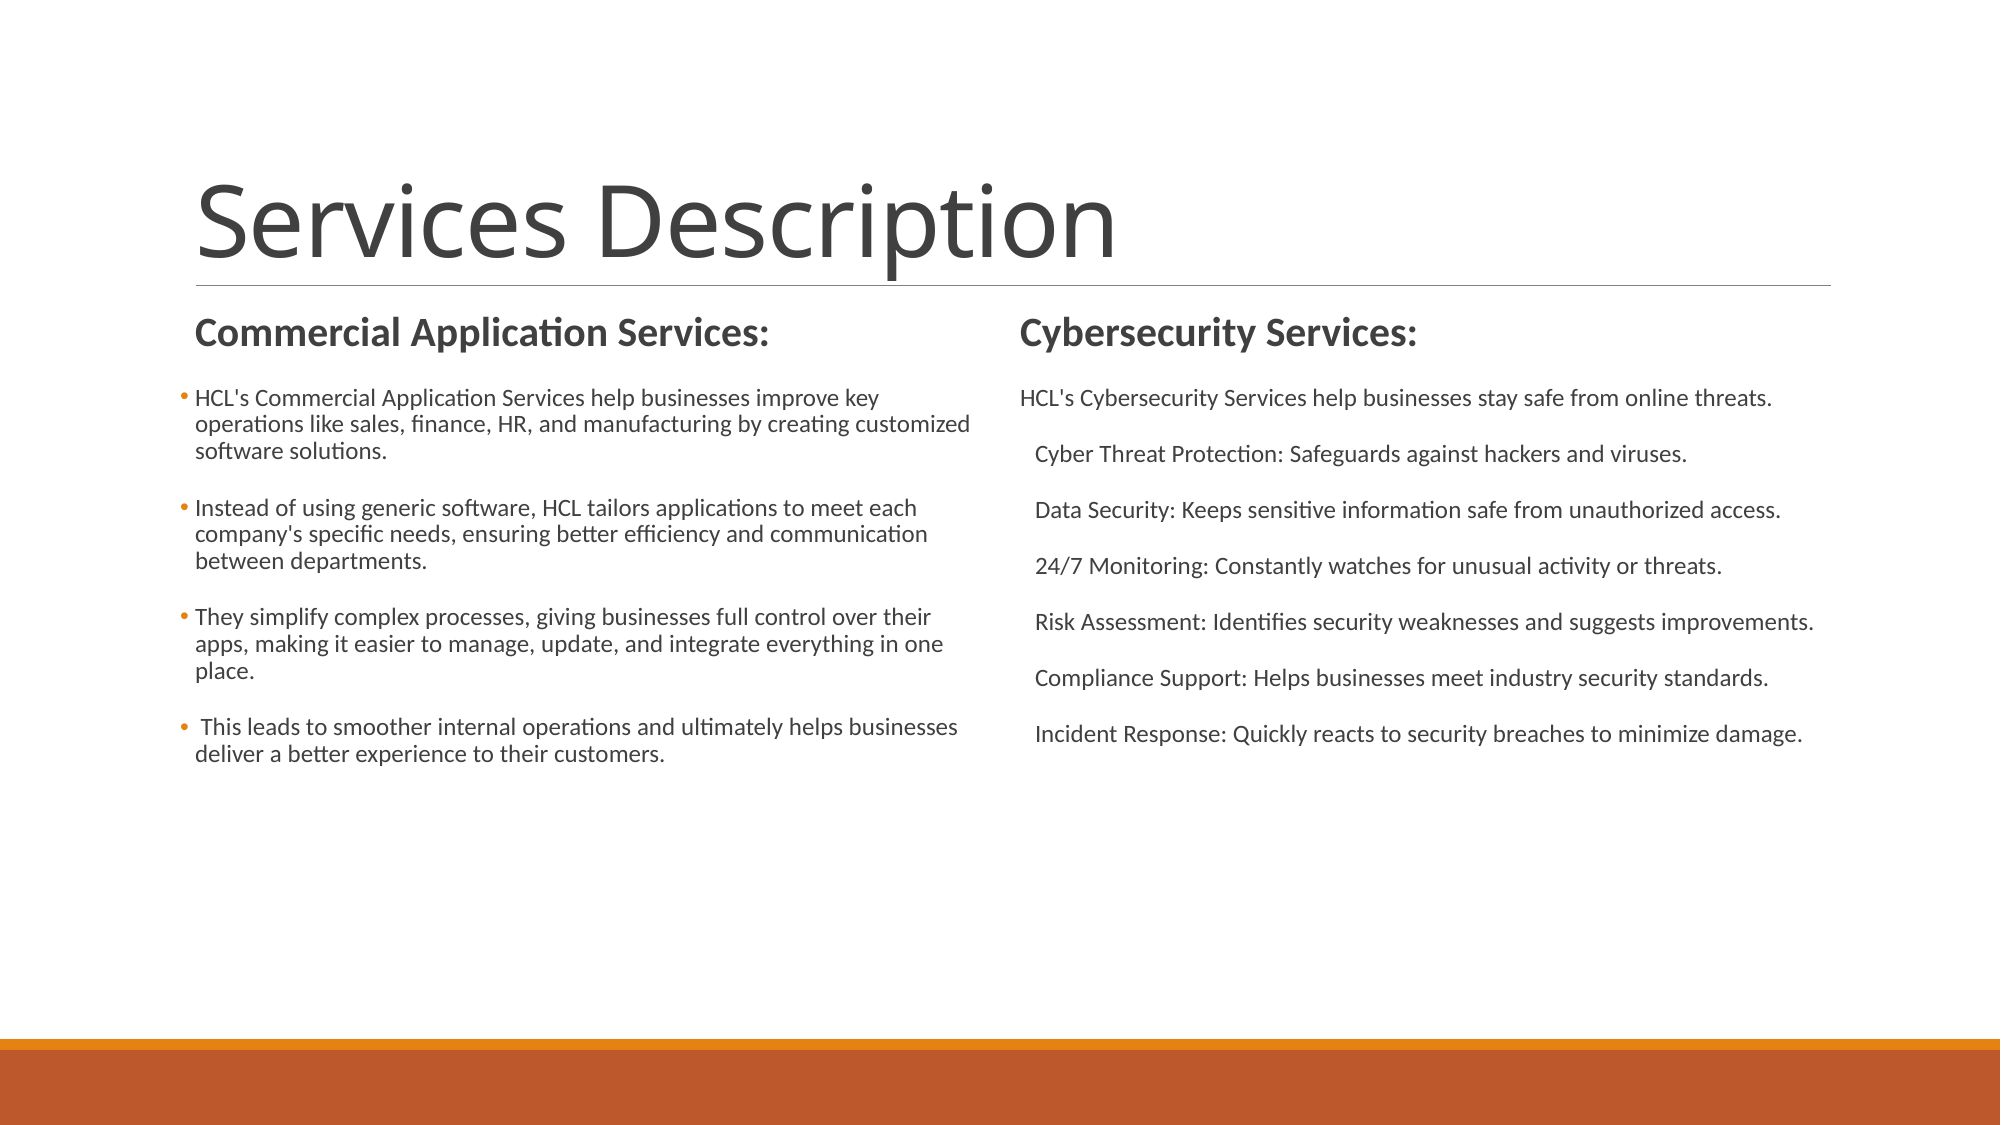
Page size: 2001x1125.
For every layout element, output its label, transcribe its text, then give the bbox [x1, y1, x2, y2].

list Commercial Application Services: HCL's Commercial Application Services help businesses improve key operations like sales, finance, HR, and manufacturing by creating customized software solutions. Instead of using generic software, HCL tailors applications to meet each company's specific needs, ensuring better efficiency and communication between departments. They simplify complex processes, giving businesses full control over their apps, making it easier to manage, update, and integrate everything in one place. This leads to smoother internal operations and ultimately helps businesses deliver a better experience to their customers. [180, 302, 990, 963]
title Services Description [180, 47, 1830, 285]
list Cybersecurity Services: HCL's Cybersecurity Services help businesses stay safe from online threats. Cyber Threat Protection: Safeguards against hackers and viruses. Data Security: Keeps sensitive information safe from unauthorized access. 24/7 Monitoring: Constantly watches for unusual activity or threats. Risk Assessment: Identifies security weaknesses and suggests improvements. Compliance Support: Helps businesses meet industry security standards. Incident Response: Quickly reacts to security breaches to minimize damage. [1020, 302, 1830, 963]
